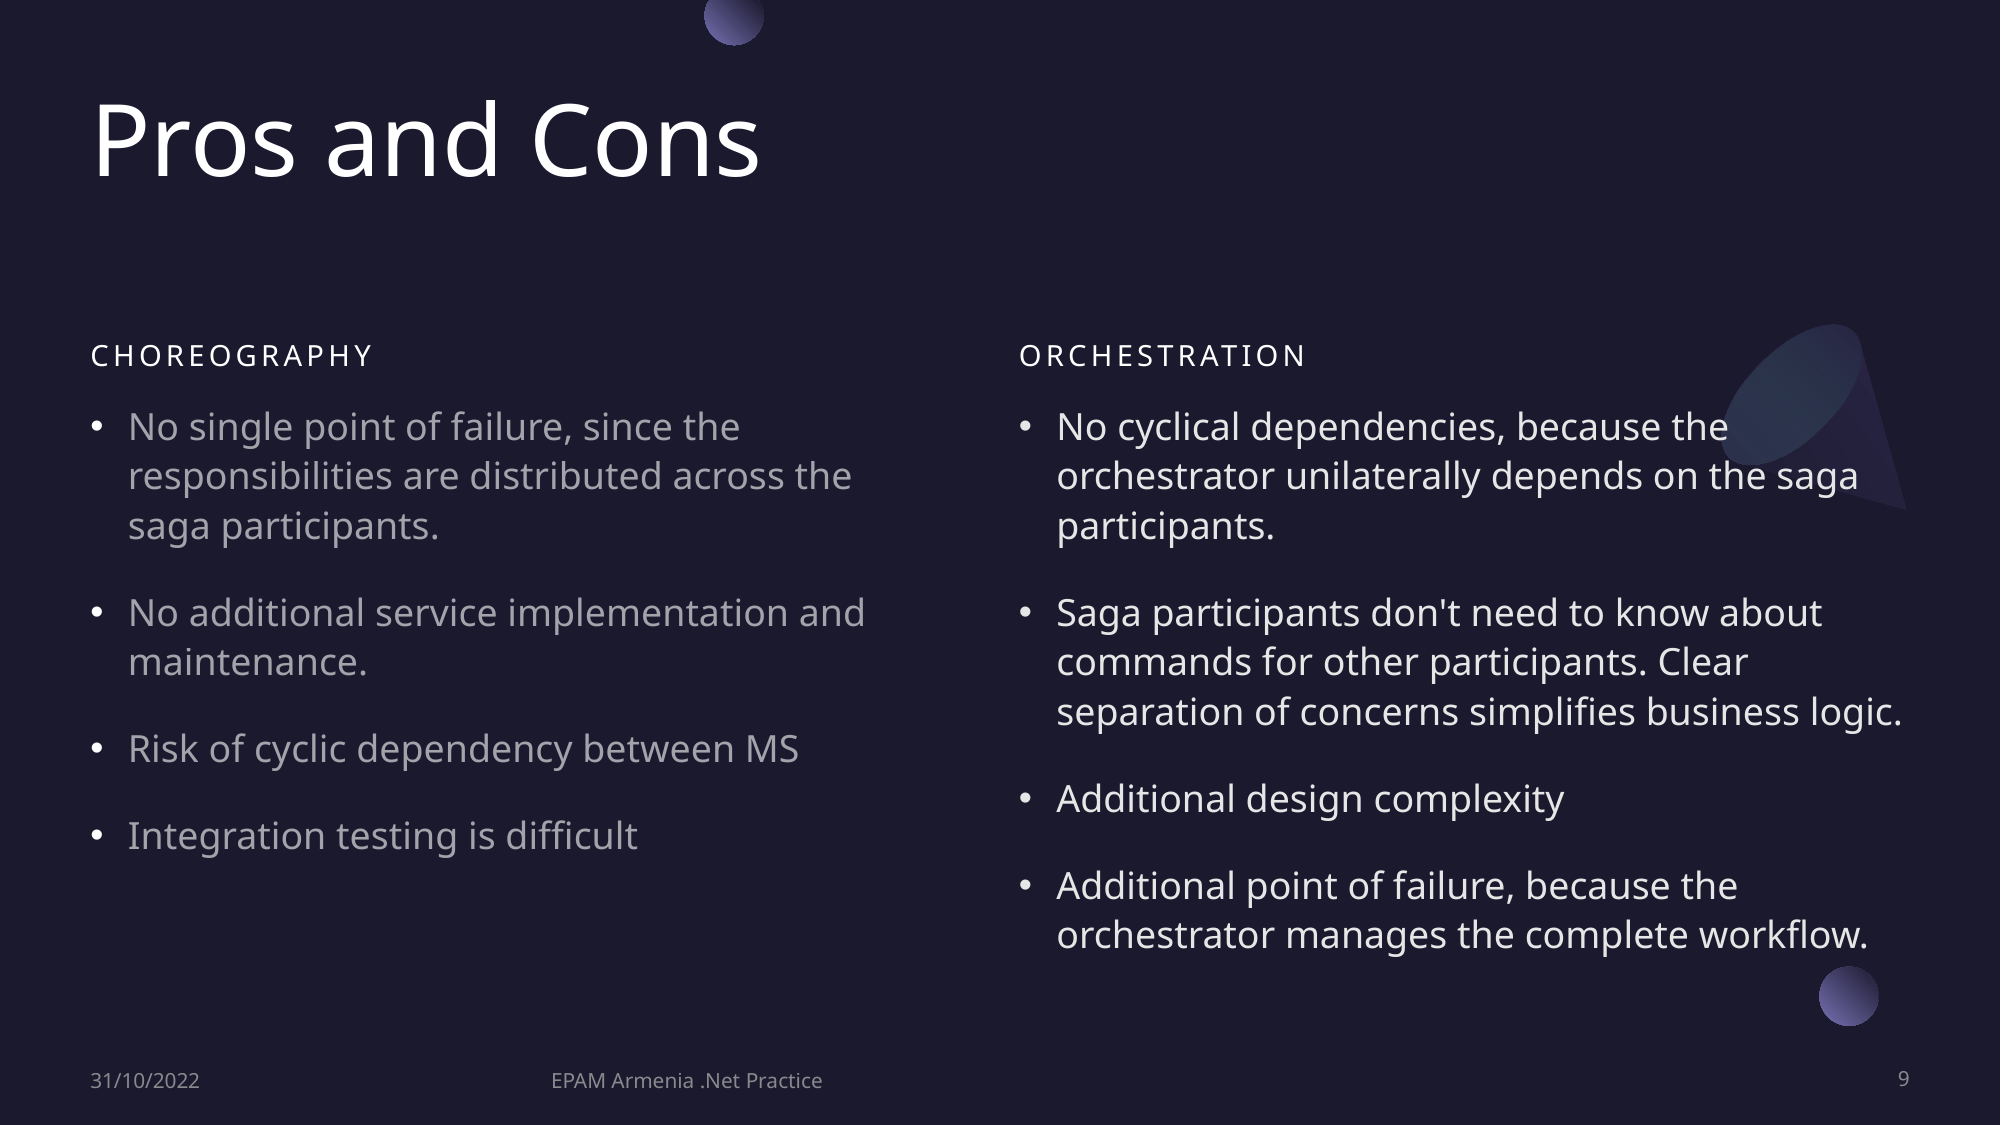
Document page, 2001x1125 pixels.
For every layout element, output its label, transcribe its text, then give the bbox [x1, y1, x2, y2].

slide_number 9 [1632, 1067, 1910, 1093]
text_box [703, 0, 765, 47]
list No single point of failure, since the responsibilities are distributed across the saga participants. No additional service implementation and maintenance. Risk of cyclic dependency between MS Integration testing is difficult [90, 398, 914, 975]
footer EPAM Armenia .Net Practice [551, 1067, 1598, 1093]
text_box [1702, 332, 1922, 541]
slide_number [90, 1067, 522, 1093]
list Choreography [90, 283, 983, 372]
list Orchestration [1019, 283, 1911, 372]
list No cyclical dependencies, because the orchestrator unilaterally depends on the saga participants. Saga participants don't need to know about commands for other participants. Clear separation of concerns simplifies business logic. Additional design complexity Additional point of failure, because the orchestrator manages the complete workflow. [1019, 398, 1911, 975]
title Pros and Cons [90, 90, 1911, 309]
